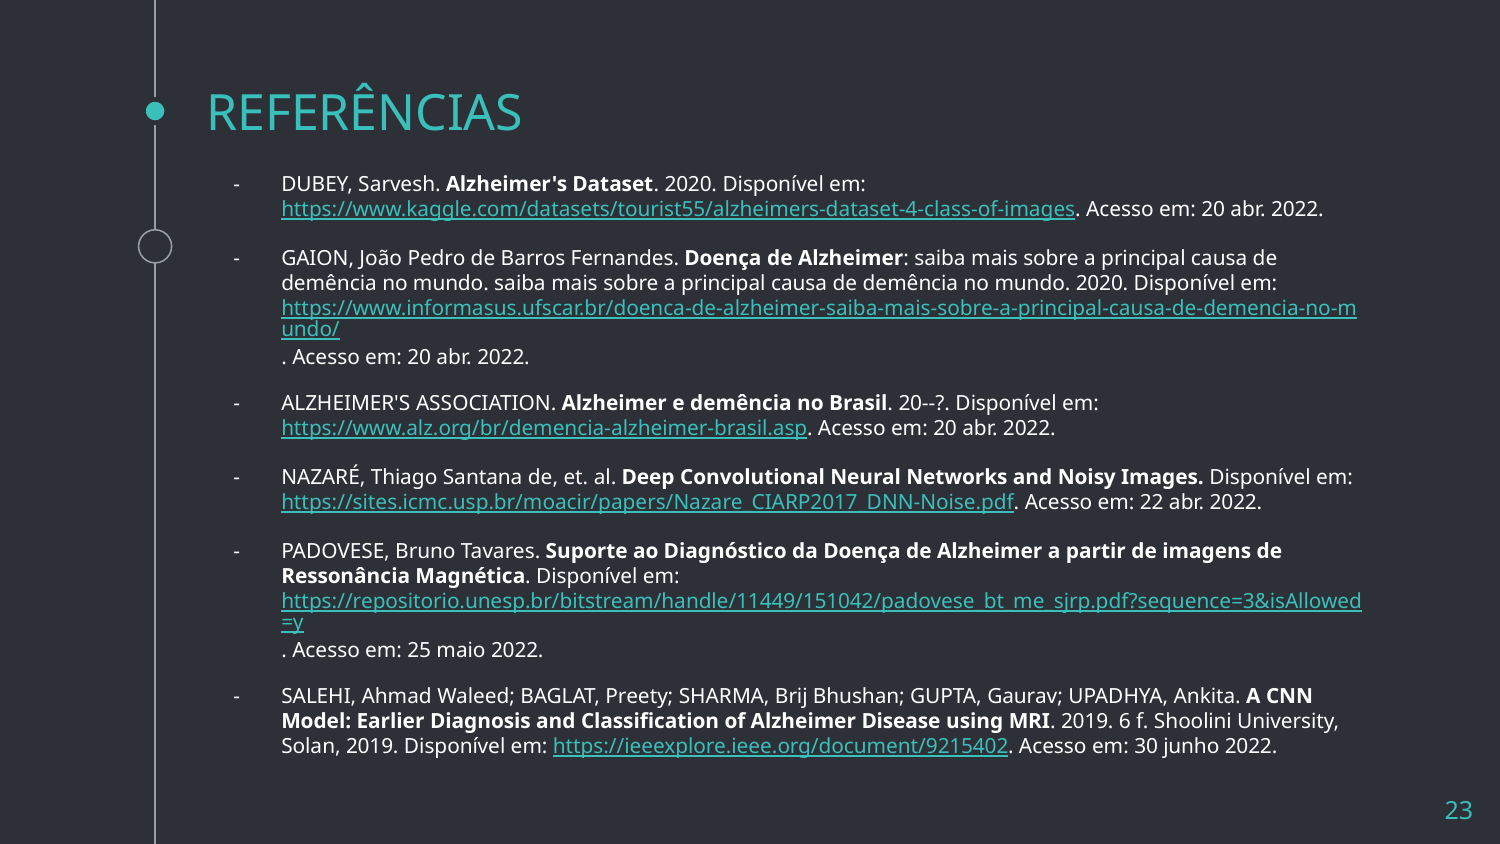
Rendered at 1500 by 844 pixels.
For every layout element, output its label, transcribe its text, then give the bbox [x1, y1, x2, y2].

text_box DUBEY, Sarvesh. Alzheimer's Dataset. 2020. Disponível em: https://www.kaggle.com/datasets/tourist55/alzheimers-dataset-4-class-of-images. Acesso em: 20 abr. 2022. GAION, João Pedro de Barros Fernandes. Doença de Alzheimer: saiba mais sobre a principal causa de demência no mundo. saiba mais sobre a principal causa de demência no mundo. 2020. Disponível em: https://www.informasus.ufscar.br/doenca-de-alzheimer-saiba-mais-sobre-a-principal-causa-de-demencia-no-mundo/. Acesso em: 20 abr. 2022. ALZHEIMER'S ASSOCIATION. Alzheimer e demência no Brasil. 20--?. Disponível em: https://www.alz.org/br/demencia-alzheimer-brasil.asp. Acesso em: 20 abr. 2022. NAZARÉ, Thiago Santana de, et. al. Deep Convolutional Neural Networks and Noisy Images. Disponível em: https://sites.icmc.usp.br/moacir/papers/Nazare_CIARP2017_DNN-Noise.pdf. Acesso em: 22 abr. 2022. PADOVESE, Bruno Tavares. Suporte ao Diagnóstico da Doença de Alzheimer a partir de imagens de Ressonância Magnética. Disponível em: https://repositorio.unesp.br/bitstream/handle/11449/151042/padovese_bt_me_sjrp.pdf?sequence=3&isAllowed=y. Acesso em: 25 maio 2022. SALEHI, Ahmad Waleed; BAGLAT, Preety; SHARMA, Brij Bhushan; GUPTA, Gaurav; UPADHYA, Ankita. A CNN Model: Earlier Diagnosis and Classification of Alzheimer Disease using MRI. 2019. 6 f. Shoolini University, Solan, 2019. Disponível em: https://ieeexplore.ieee.org/document/9215402. Acesso em: 30 junho 2022. [191, 155, 1381, 662]
slide_number ‹#› [1398, 779, 1489, 832]
title REFERÊNCIAS [191, 99, 1317, 155]
